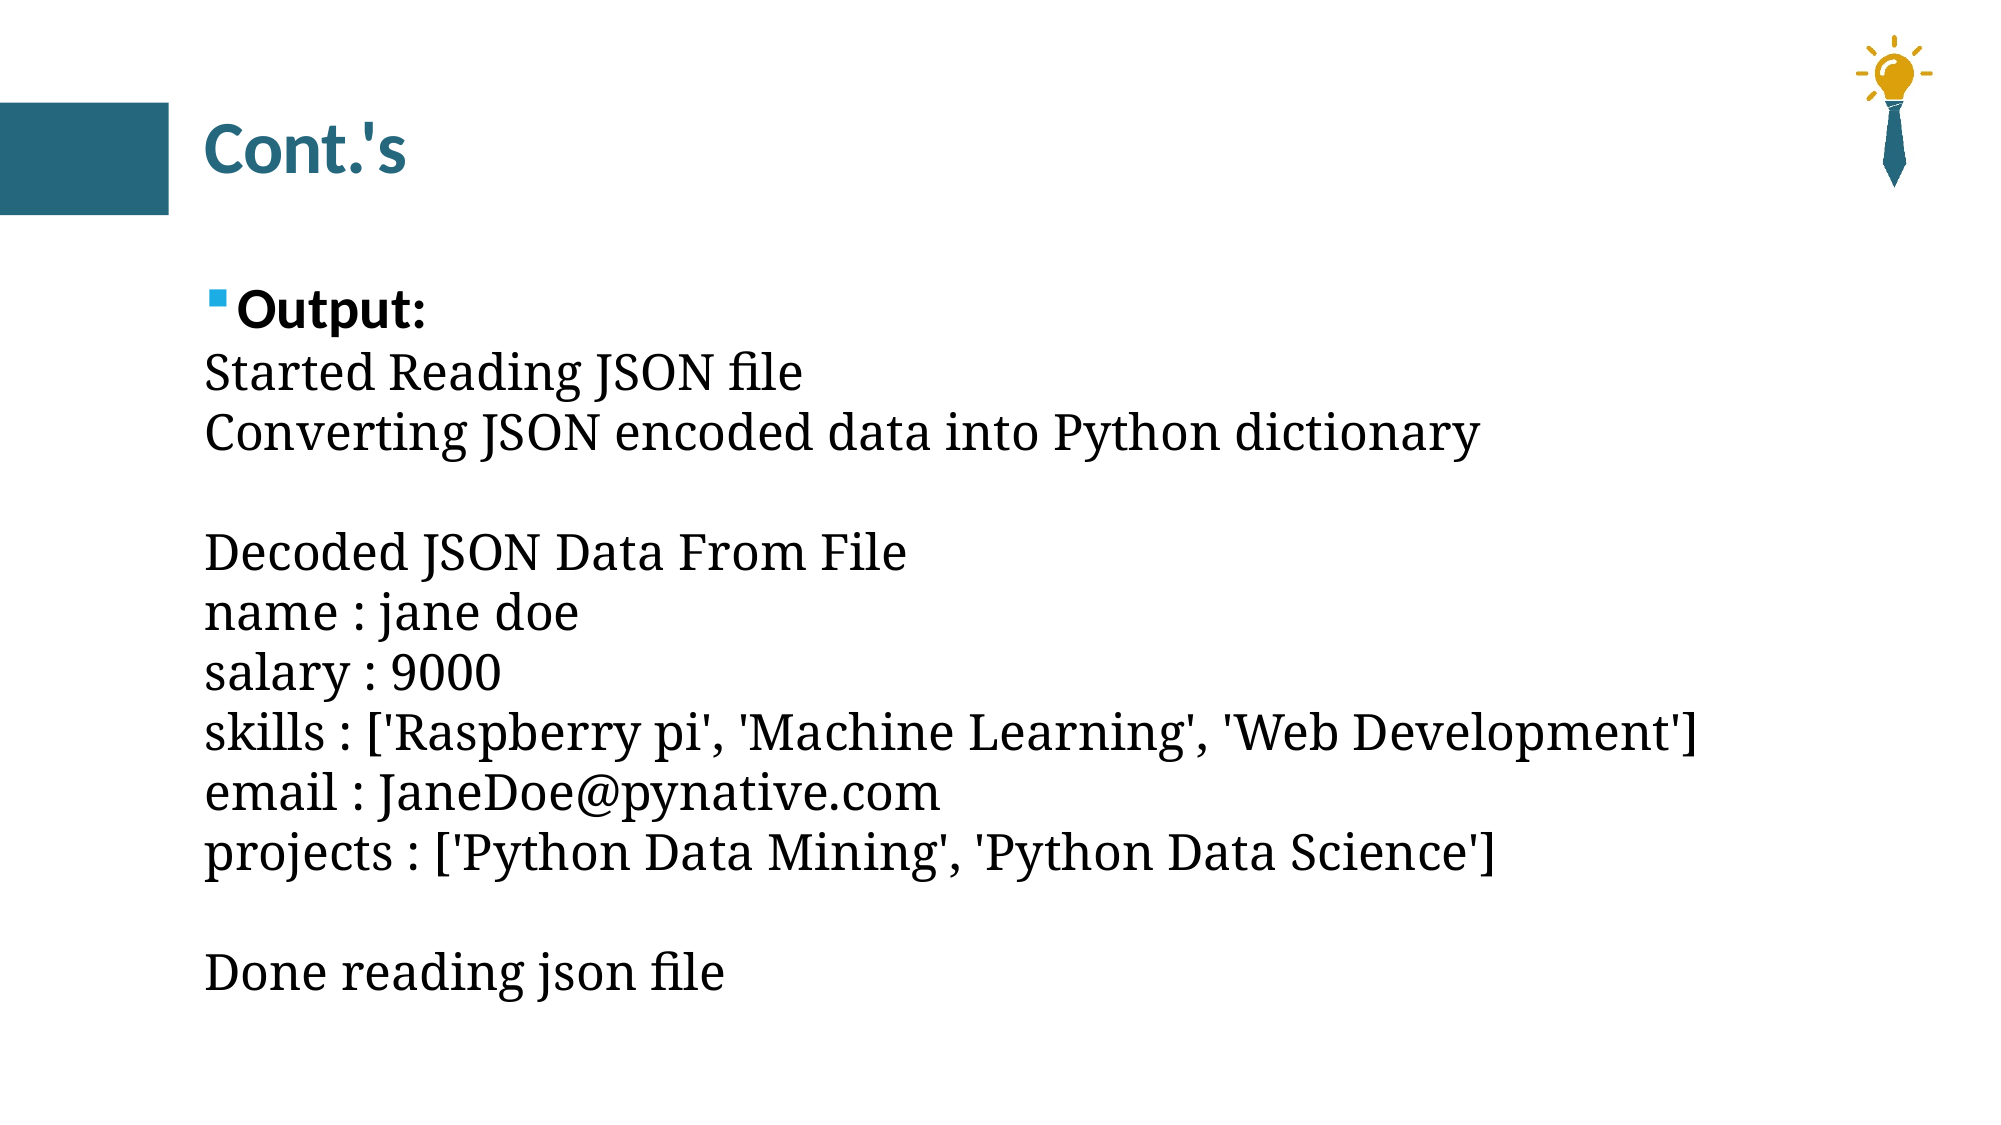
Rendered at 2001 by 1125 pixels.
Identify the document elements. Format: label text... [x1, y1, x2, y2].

picture [1816, 13, 1972, 209]
list Output: Started Reading JSON file Converting JSON encoded data into Python dictionary Decoded JSON Data From File name : jane doe salary : 9000 skills : ['Raspberry pi', 'Machine Learning', 'Web Development'] email : JaneDoe@pynative.com projects : ['Python Data Mining', 'Python Data Science'] Done reading json file [189, 263, 1876, 1035]
title Cont.'s [189, 101, 1731, 219]
